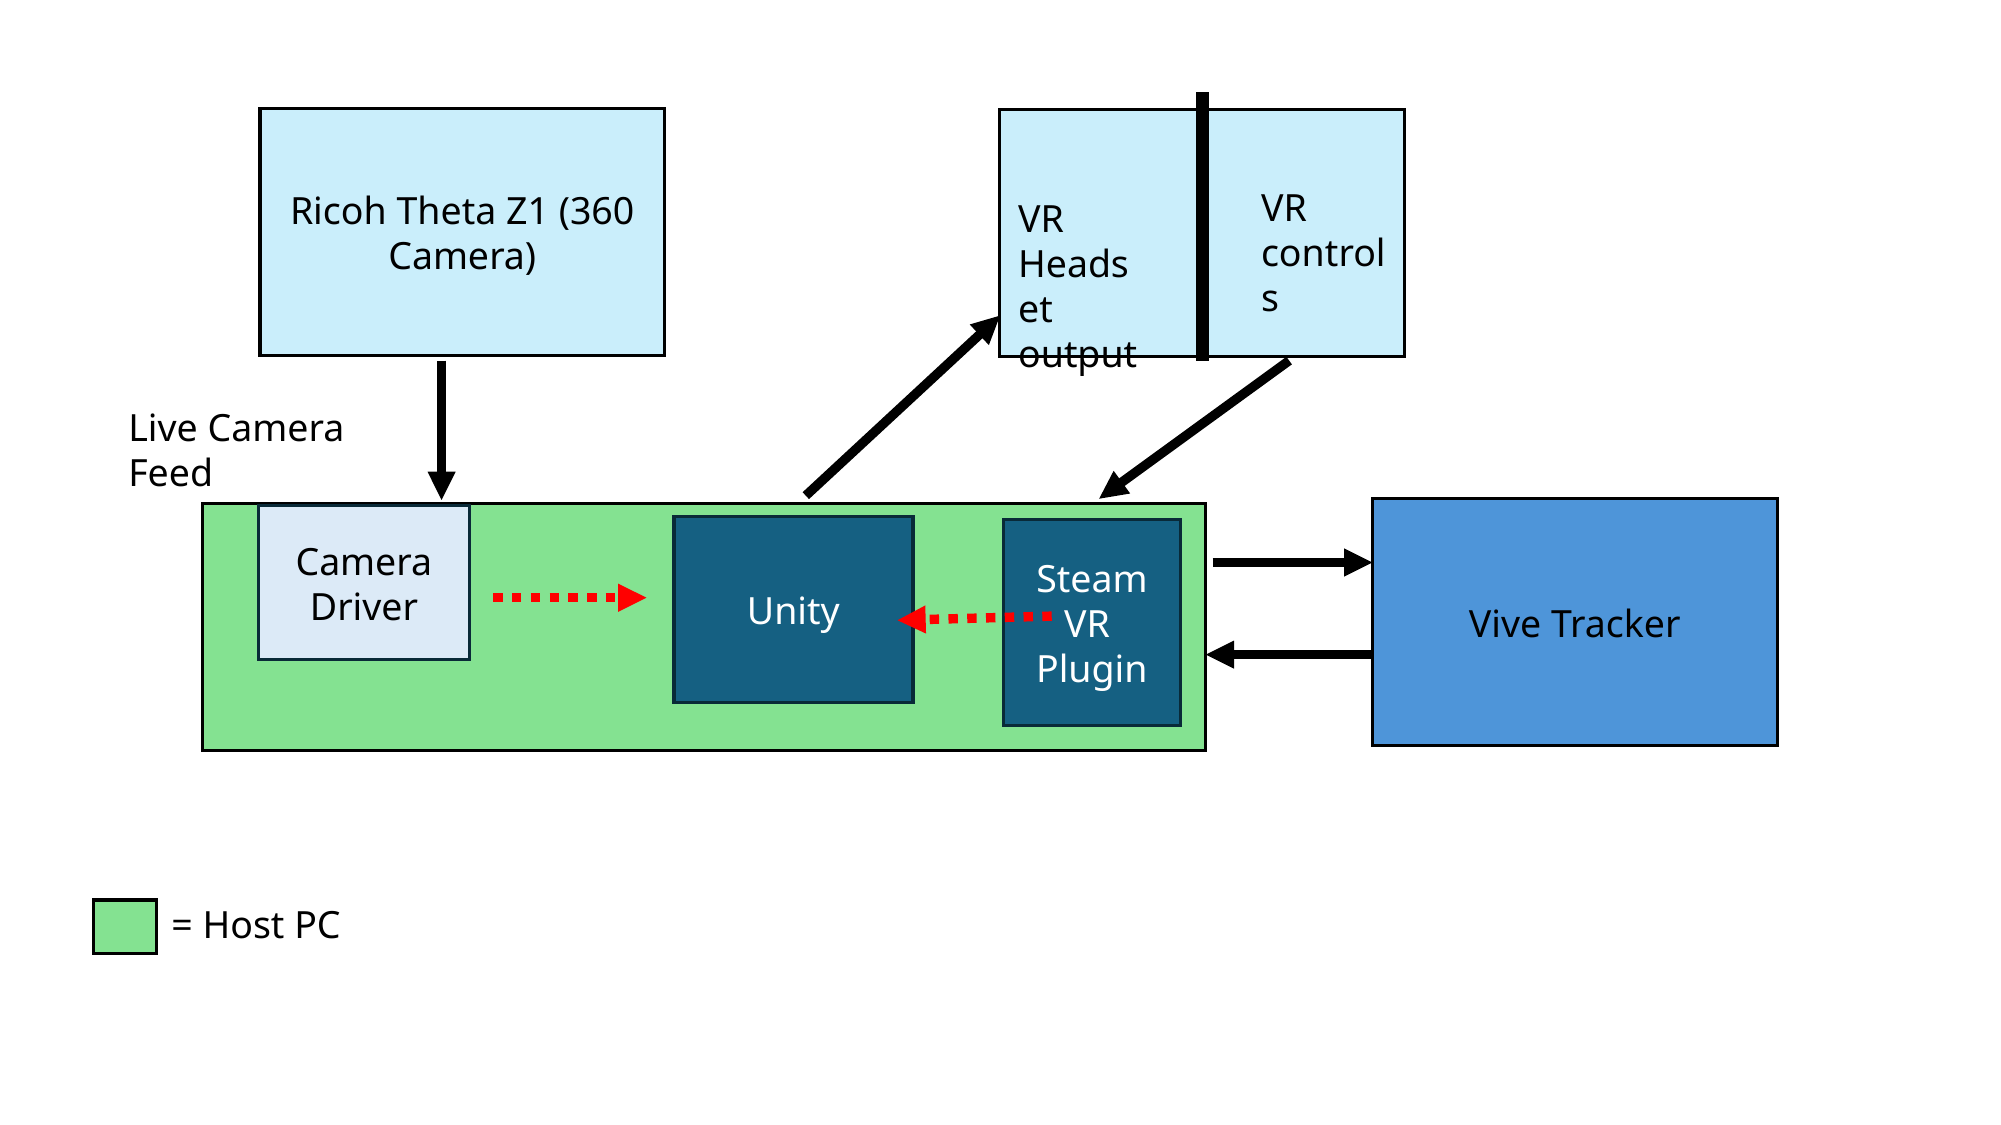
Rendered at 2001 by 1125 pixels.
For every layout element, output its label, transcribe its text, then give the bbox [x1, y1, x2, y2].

text_box VR Headset output [1003, 187, 1162, 383]
text_box Steam VR Plugin [1002, 518, 1182, 727]
text_box [1209, 108, 1406, 358]
text_box [92, 898, 158, 955]
text_box VR controls [1246, 176, 1405, 327]
text_box Unity [672, 515, 915, 704]
text_box [998, 108, 1196, 358]
text_box = Host PC [156, 893, 463, 953]
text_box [1098, 360, 1290, 500]
text_box Ricoh Theta Z1 (360 Camera) [258, 107, 666, 357]
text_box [897, 615, 1053, 621]
text_box Live Camera Feed [113, 396, 442, 502]
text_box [805, 315, 1001, 497]
text_box [201, 502, 1207, 752]
text_box Vive Tracker [1371, 497, 1779, 747]
text_box Camera Driver [257, 504, 471, 661]
